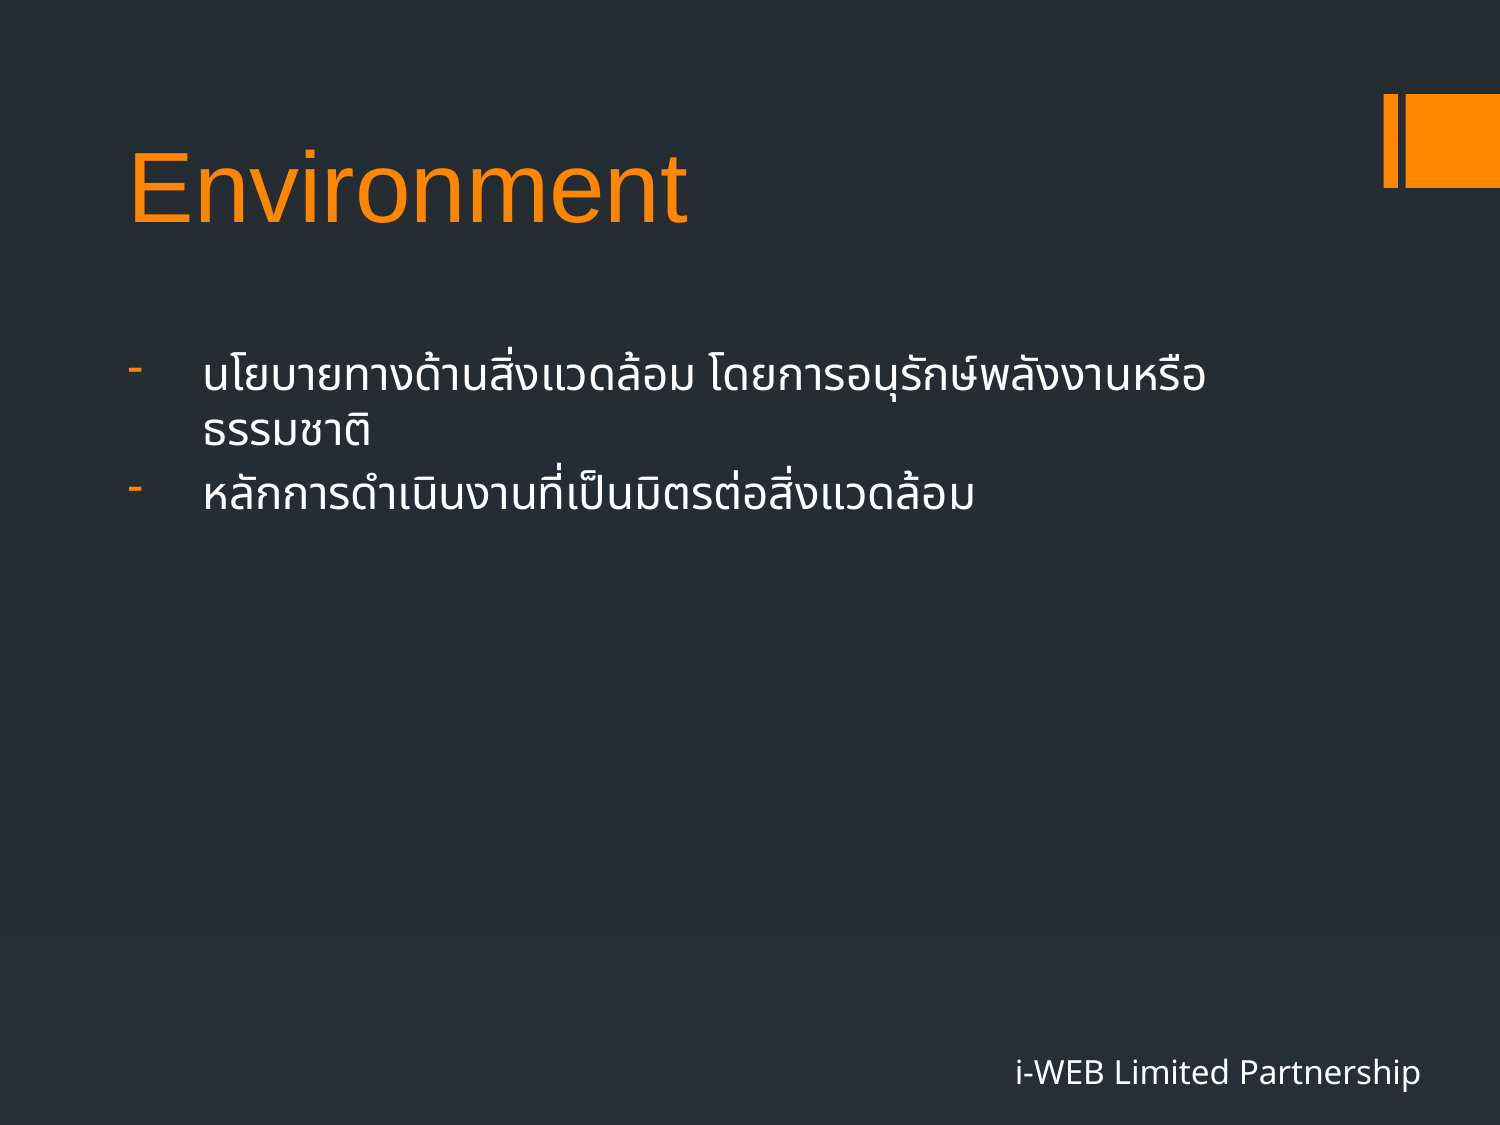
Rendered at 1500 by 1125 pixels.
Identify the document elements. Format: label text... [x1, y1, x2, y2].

title Environment [112, 62, 1388, 250]
subtitle นโยบายทางด้านสิ่งแวดล้อม โดยการอนุรักษ์พลังงานหรือธรรมชาติ หลักการดำเนินงานที่เป็นมิตรต่อสิ่งแวดล้อม [112, 337, 1388, 888]
text_box i-WEB Limited Partnership [999, 1044, 1438, 1099]
